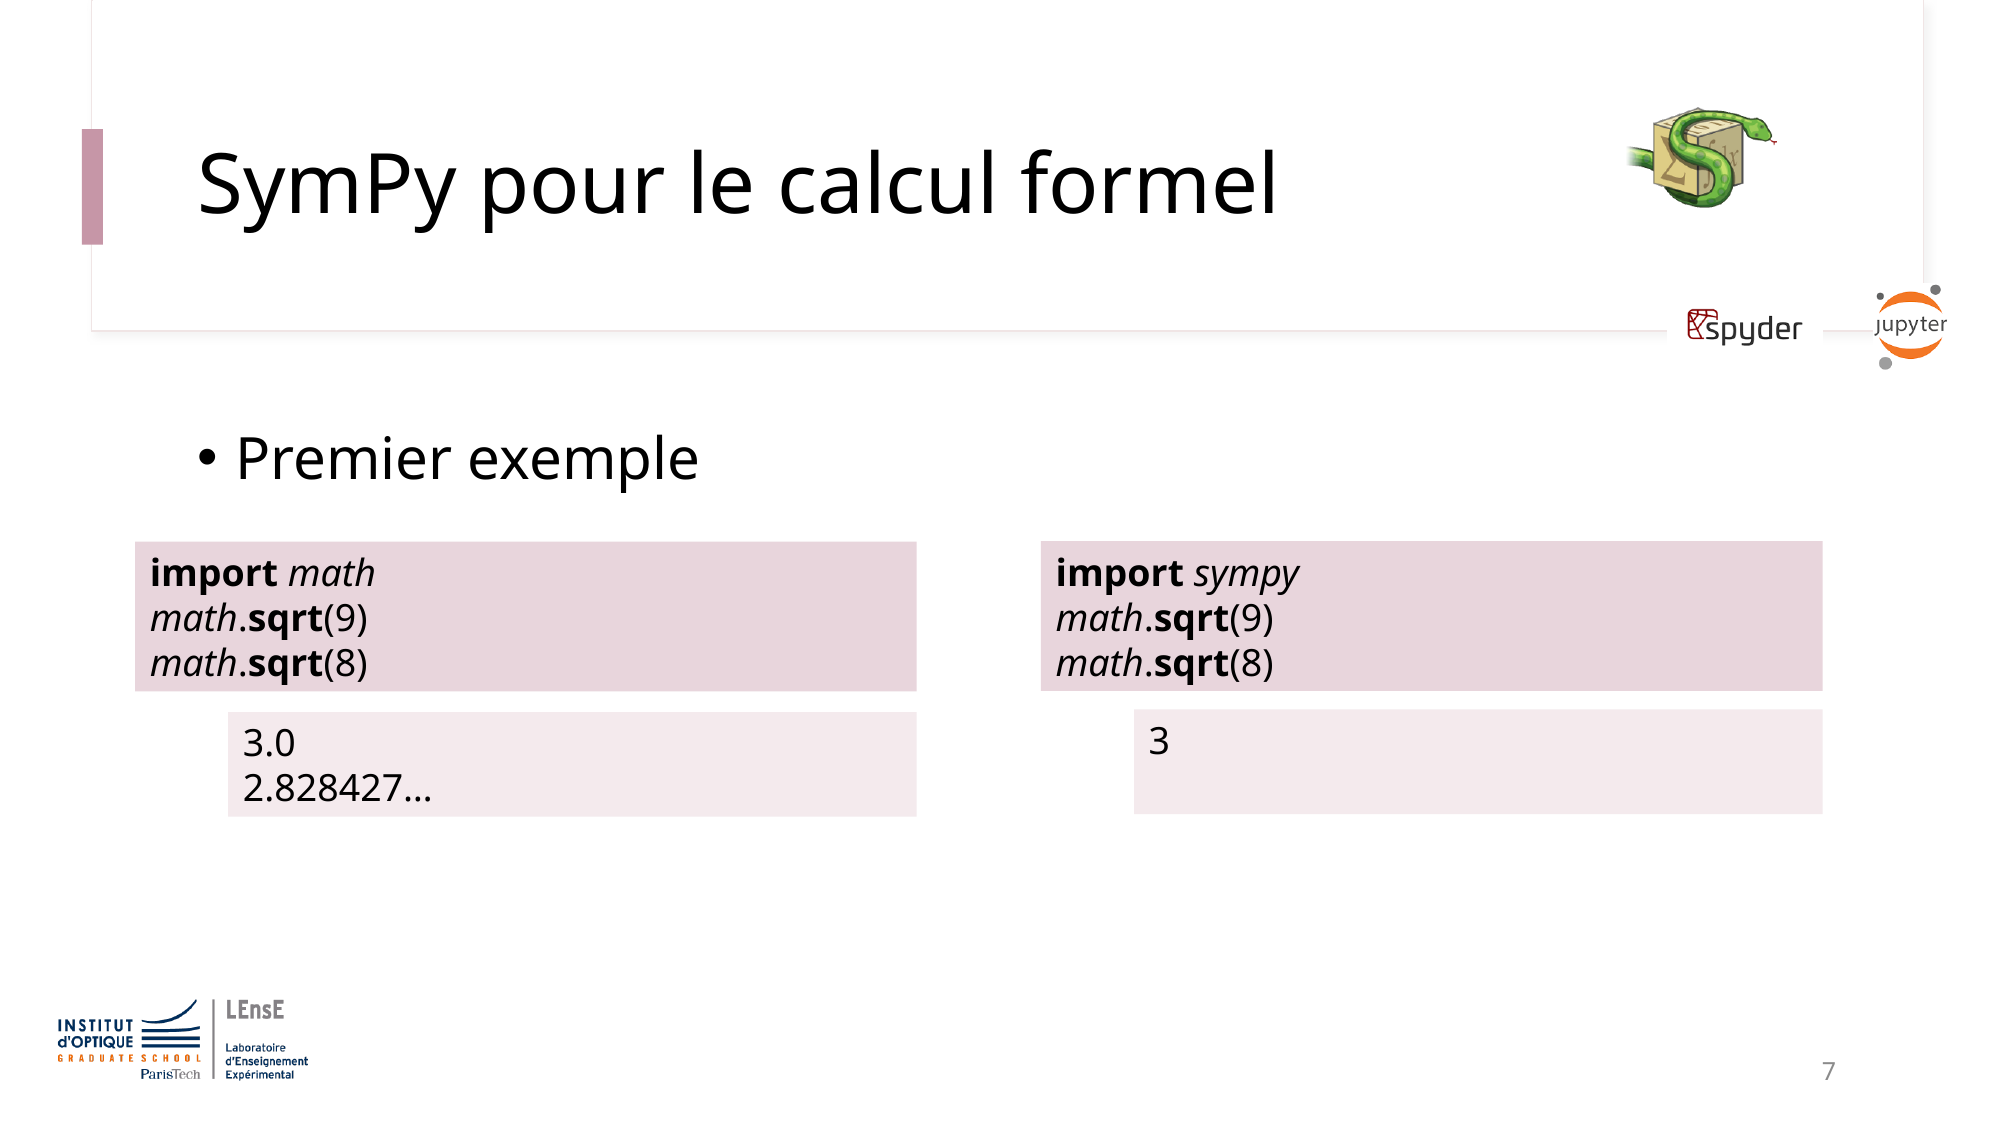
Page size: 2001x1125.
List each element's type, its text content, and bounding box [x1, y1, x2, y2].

picture [33, 973, 333, 1097]
picture [1666, 288, 1823, 366]
text_box import sympy math.sqrt(9) math.sqrt(8) [1040, 541, 1823, 691]
picture [1626, 107, 1777, 209]
list Premier exemple [183, 406, 993, 1013]
slide_number 7 [1401, 1042, 1851, 1103]
text_box 3.0 2.828427… [228, 712, 917, 817]
title SymPy pour le calcul formel [183, 90, 1851, 284]
text_box import math math.sqrt(9) math.sqrt(8) [135, 541, 917, 692]
picture [1873, 283, 1948, 370]
